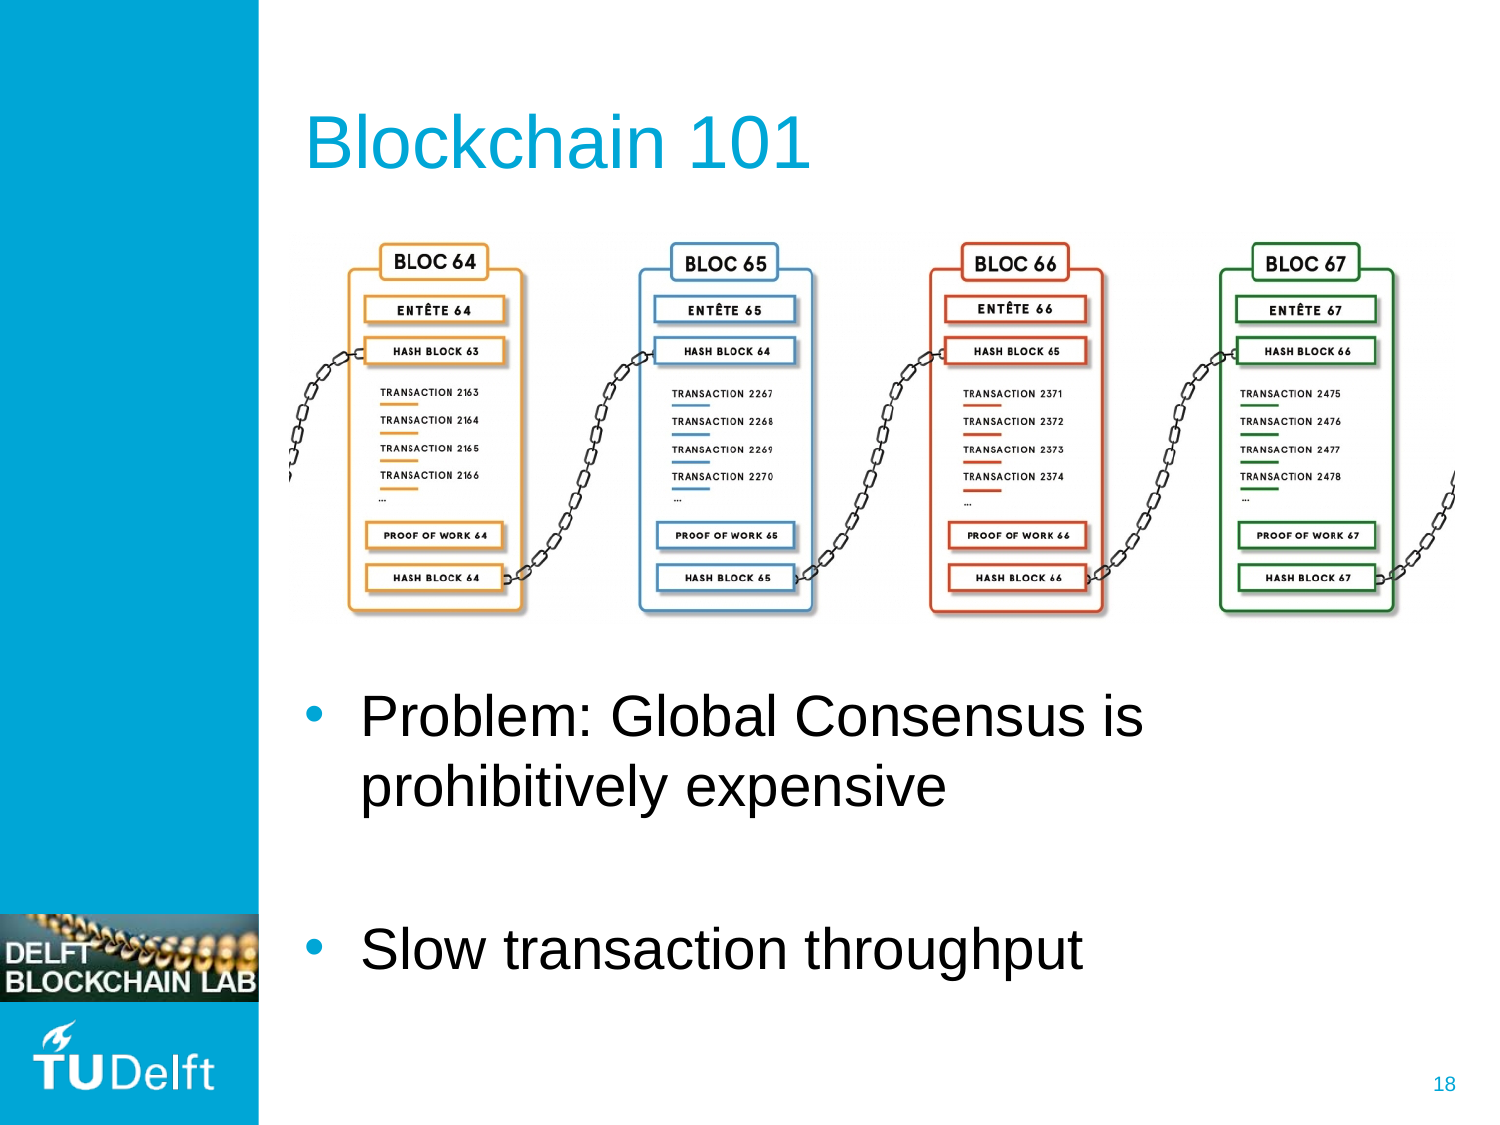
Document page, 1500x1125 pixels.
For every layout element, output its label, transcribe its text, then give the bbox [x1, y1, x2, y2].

list Problem: Global Consensus is prohibitively expensive Slow transaction throughput [289, 632, 1455, 1025]
picture [0, 915, 259, 1001]
title Blockchain 101 [289, 45, 1455, 231]
picture [289, 232, 1456, 624]
